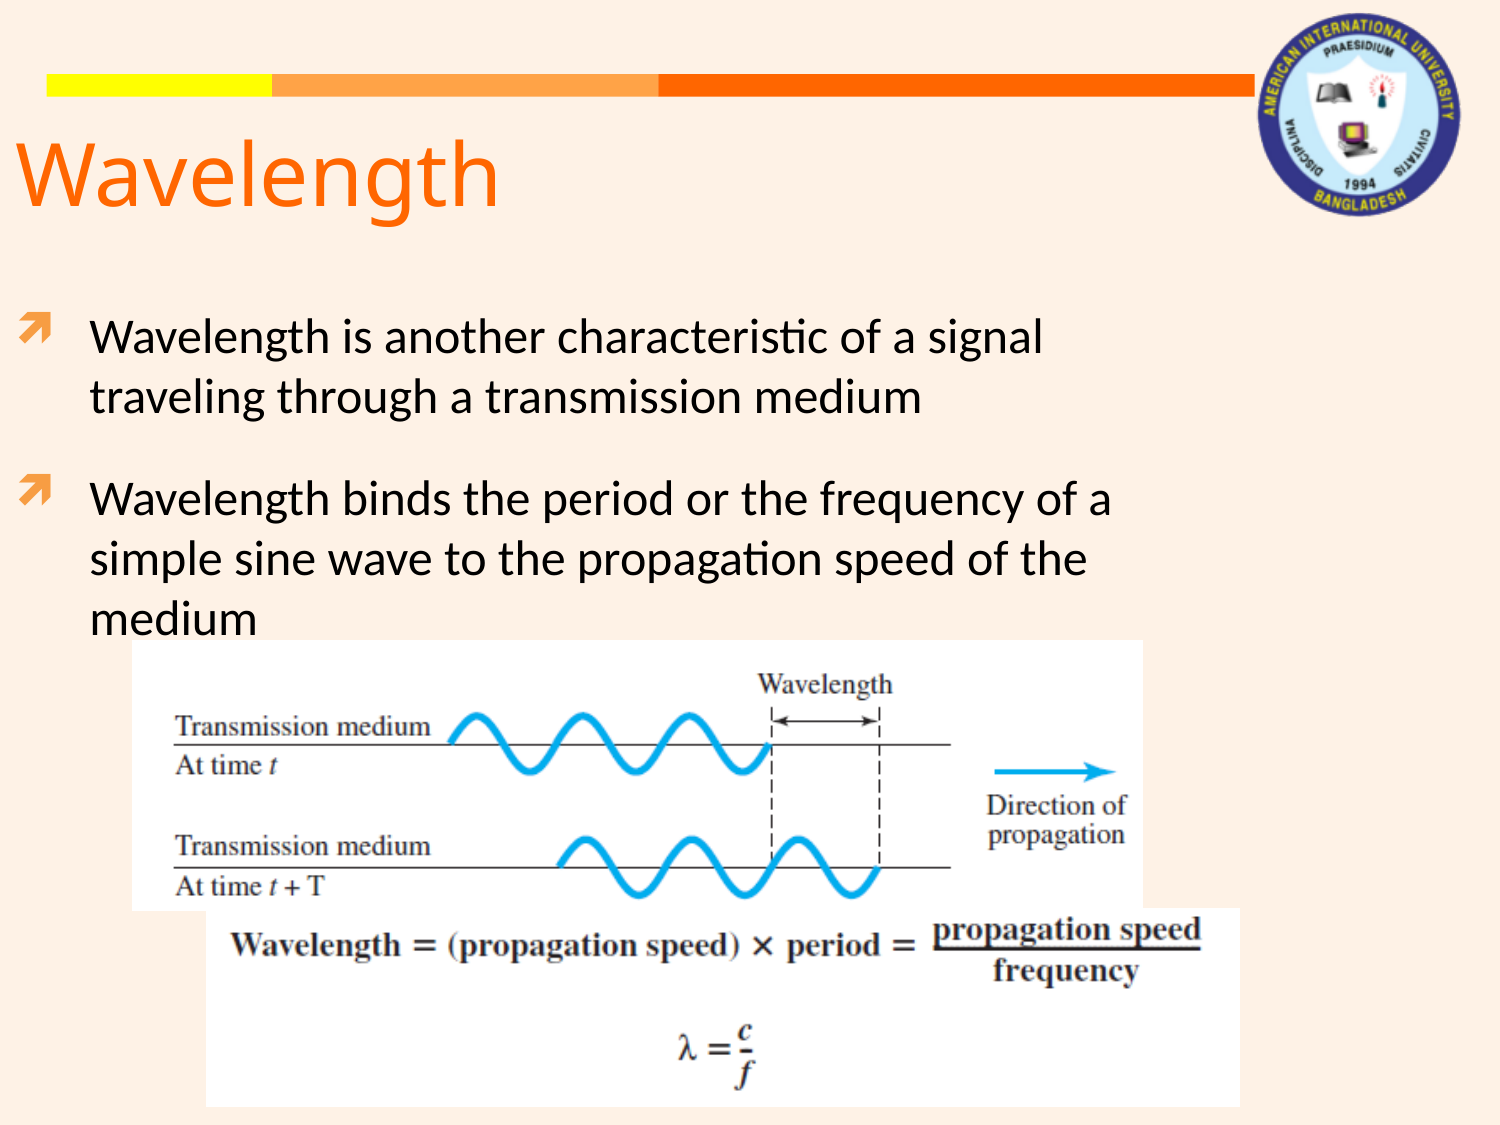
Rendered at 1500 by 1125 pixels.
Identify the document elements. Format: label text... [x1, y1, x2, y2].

list Wavelength is another characteristic of a signal traveling through a transmission medium Wavelength binds the period or the frequency of a simple sine wave to the propagation speed of the medium [0, 296, 1161, 951]
picture [1254, 9, 1465, 221]
picture [132, 639, 1241, 1108]
title Wavelength [0, 103, 1072, 240]
